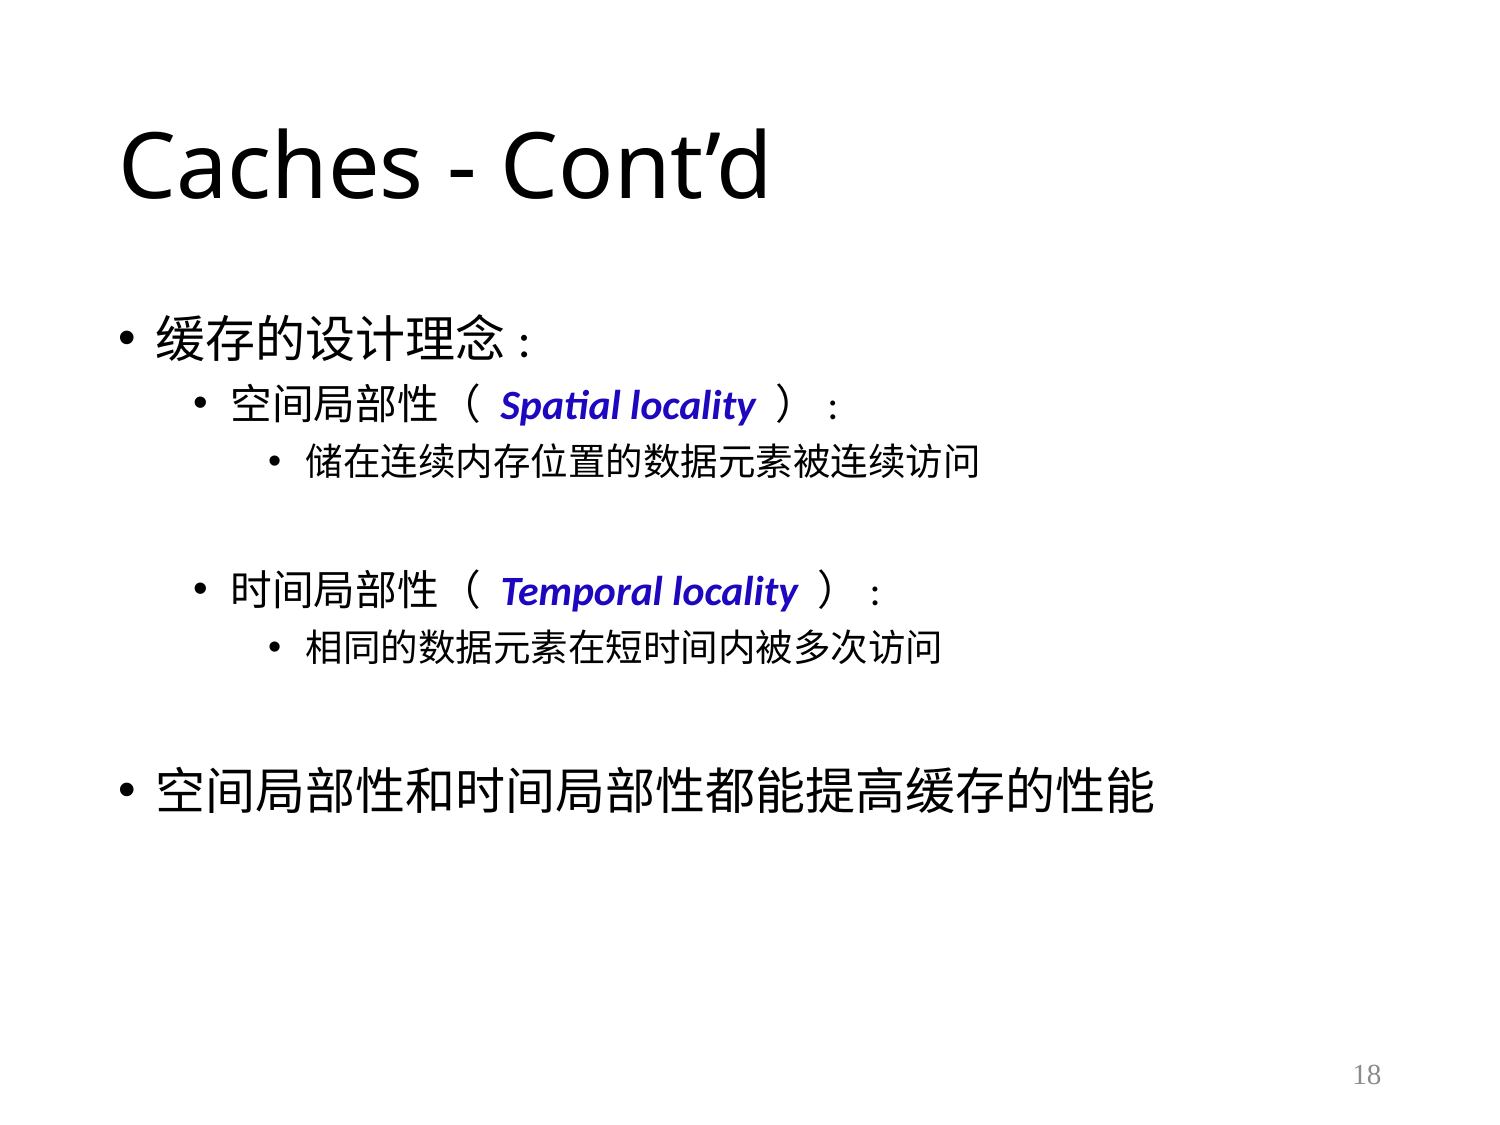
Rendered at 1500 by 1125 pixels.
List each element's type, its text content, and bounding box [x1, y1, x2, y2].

list 缓存的设计理念: 空间局部性（ Spatial locality ）: 储在连续内存位置的数据元素被连续访问 时间局部性（ Temporal locality ）: 相同的数据元素在短时间内被多次访问 空间局部性和时间局部性都能提高缓存的性能 [103, 299, 1397, 1014]
slide_number 18 [1059, 1042, 1397, 1103]
title Caches - Cont’d [103, 59, 1397, 278]
